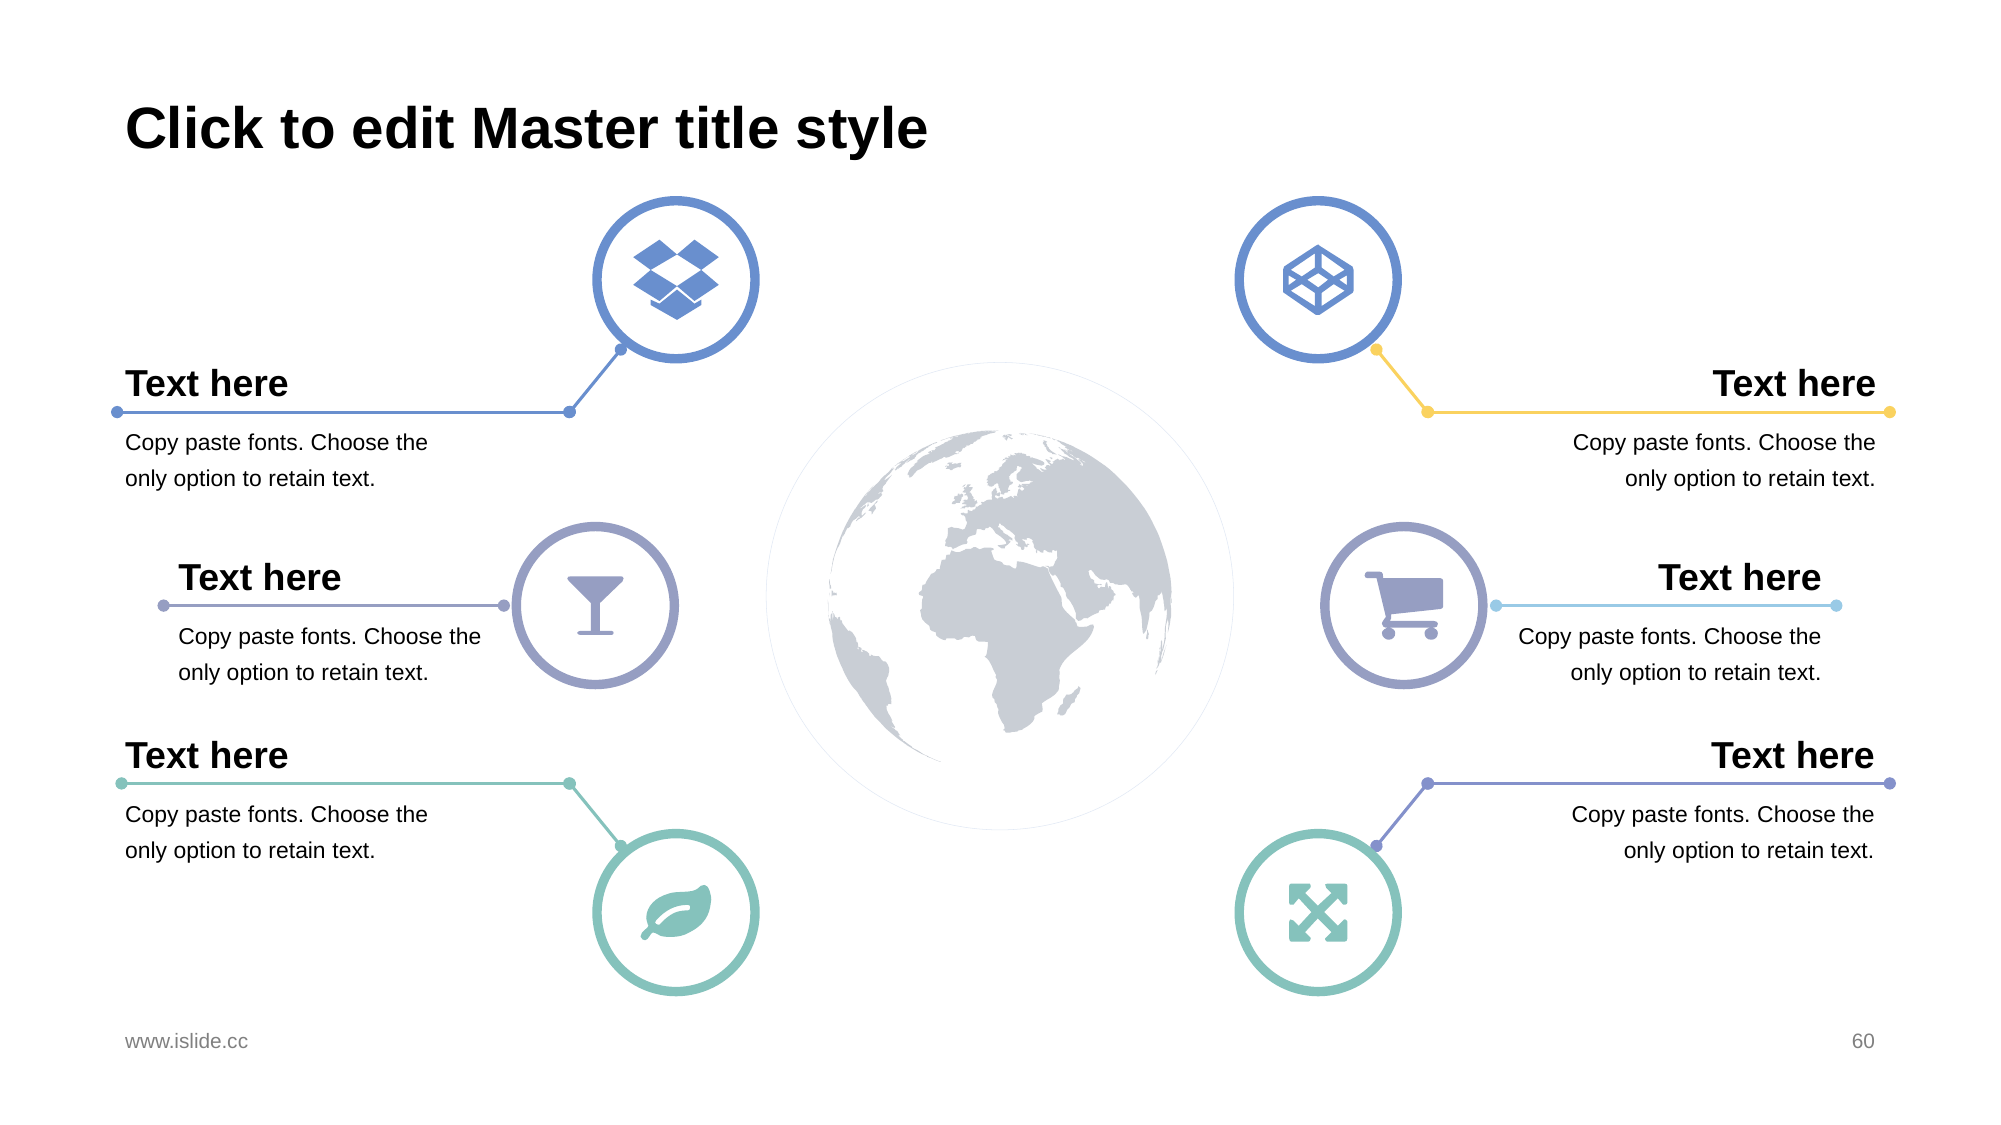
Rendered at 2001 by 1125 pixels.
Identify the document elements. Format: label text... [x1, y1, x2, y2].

title Click to edit Master title style [109, 0, 1890, 169]
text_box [110, 200, 1891, 992]
footer www.islide.cc [109, 1022, 790, 1057]
slide_number 60 [1412, 1022, 1890, 1057]
